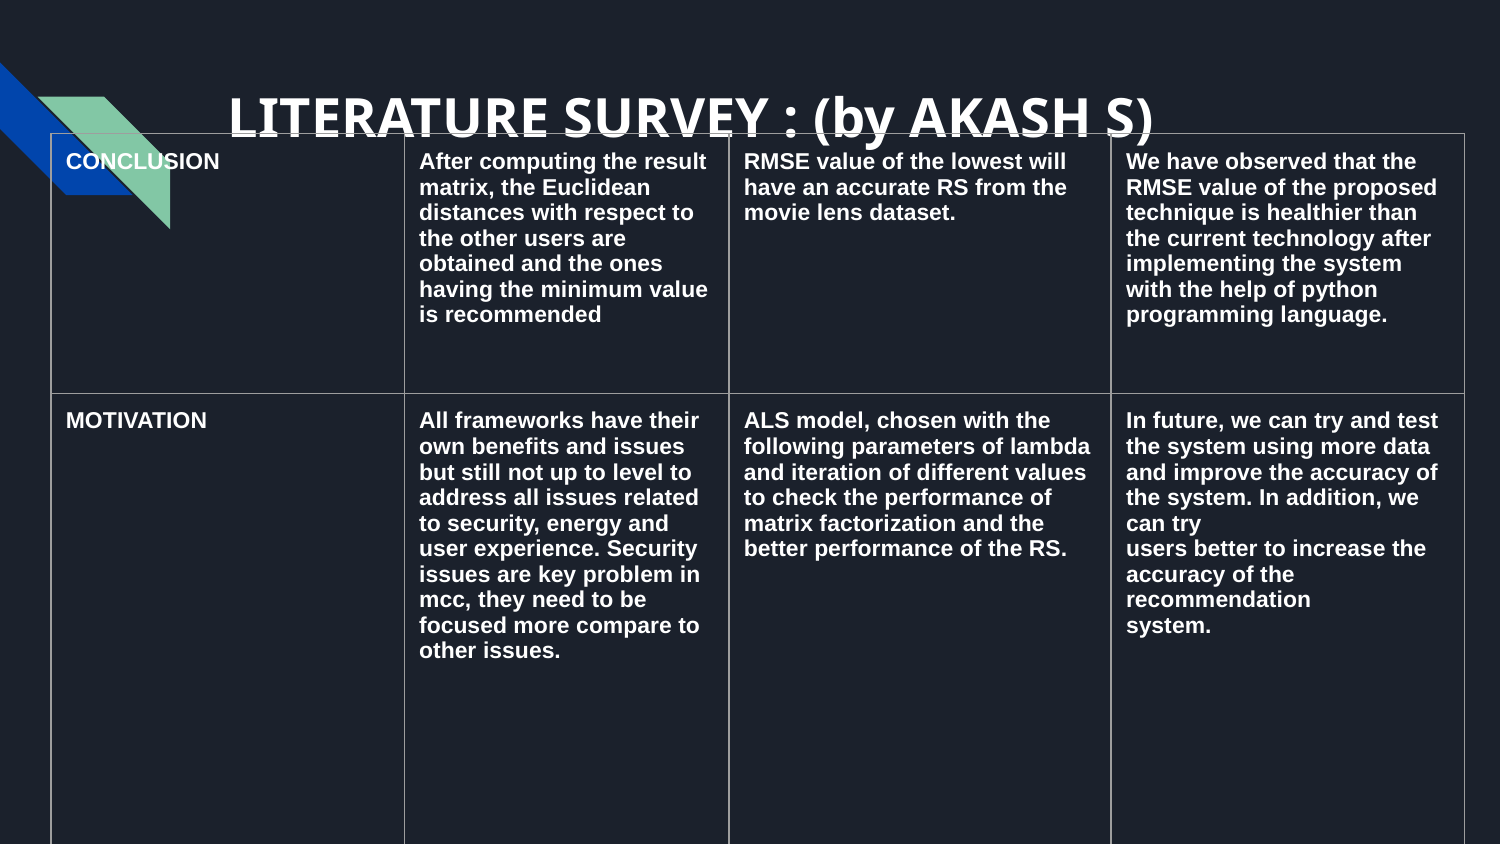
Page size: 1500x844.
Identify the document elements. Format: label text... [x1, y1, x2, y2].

table_header RMSE value of the lowest will have an accurate RS from the movie lens dataset. [730, 134, 1110, 393]
table_header We have observed that the RMSE value of the proposed technique is healthier than the current technology after implementing the system with the help of python programming language. [1112, 134, 1464, 393]
title LITERATURE SURVEY : (by AKASH S) [212, 64, 1368, 133]
table_cell ALS model, chosen with the following parameters of lambda and iteration of different values to check the performance of matrix factorization and the better performance of the RS. [730, 394, 1110, 844]
table_cell All frameworks have their own benefits and issues but still not up to level to address all issues related to security, energy and user experience. Security issues are key problem in mcc, they need to be focused more compare to other issues. [405, 394, 728, 844]
table_header After computing the result matrix, the Euclidean distances with respect to the other users are obtained and the ones having the minimum value is recommended [405, 134, 728, 393]
table_header CONCLUSION [52, 134, 404, 393]
table_cell MOTIVATION [52, 394, 404, 844]
table_cell In future, we can try and test the system using more data and improve the accuracy of the system. In addition, we can try users better to increase the accuracy of the recommendation system. [1112, 394, 1464, 844]
